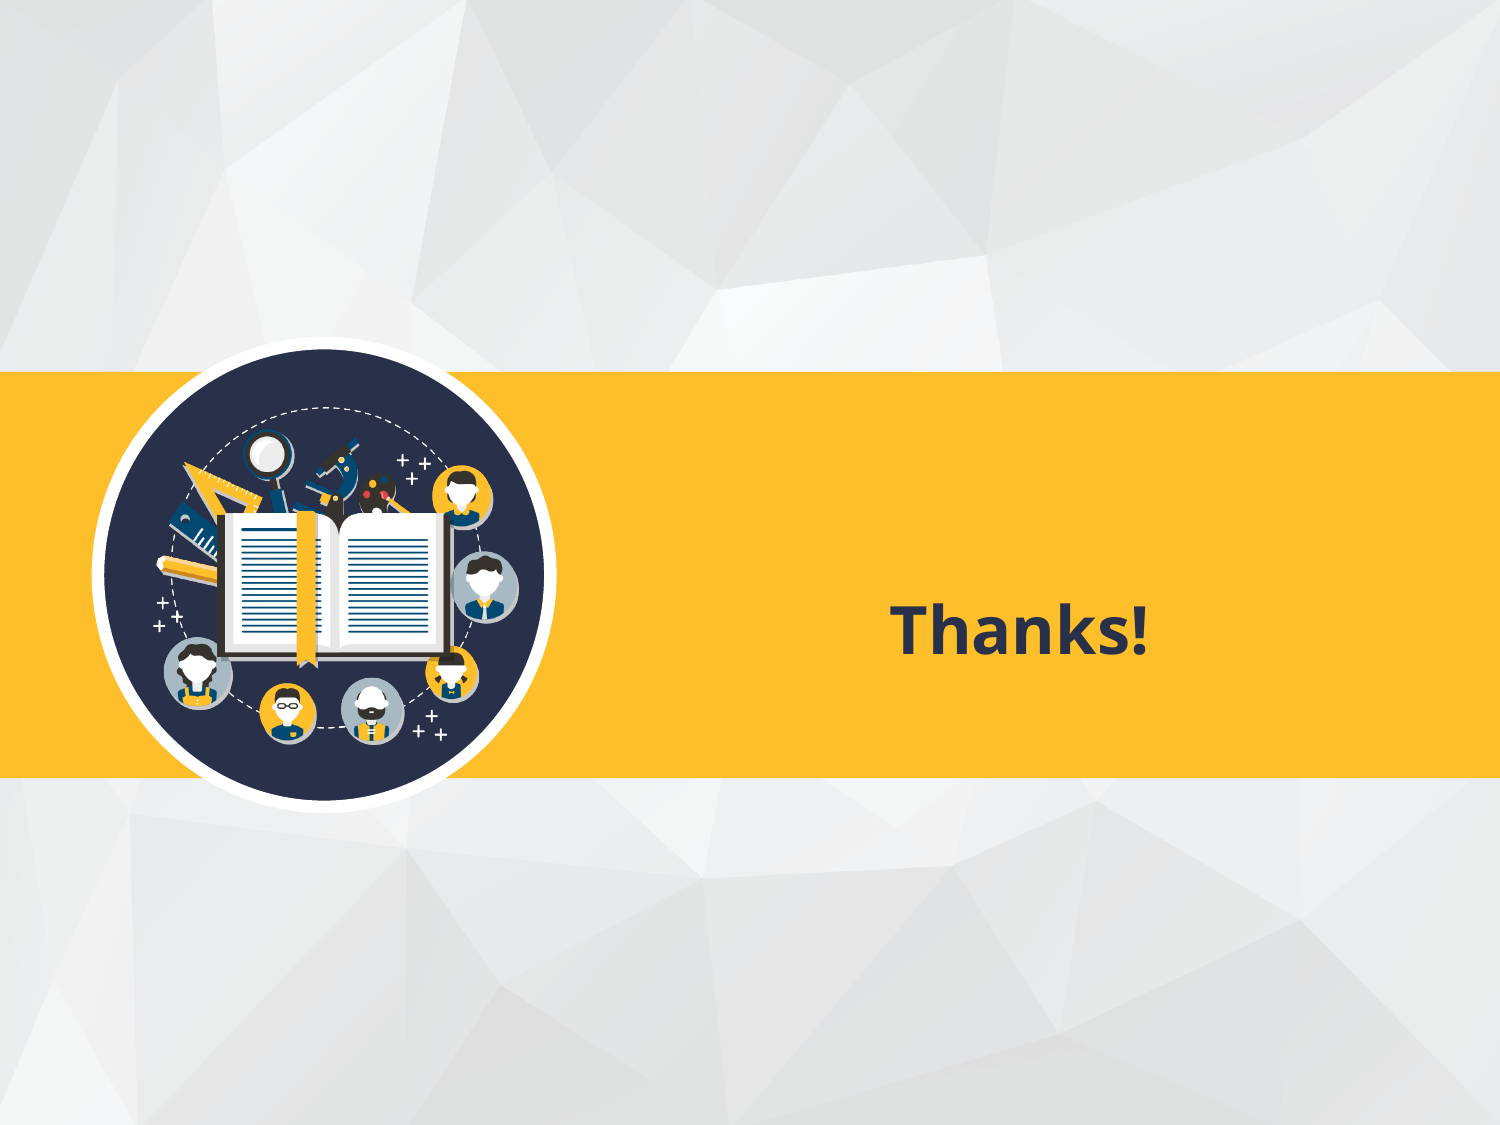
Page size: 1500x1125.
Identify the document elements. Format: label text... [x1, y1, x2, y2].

title Thanks! [574, 510, 1465, 666]
picture [0, 0, 1500, 1125]
